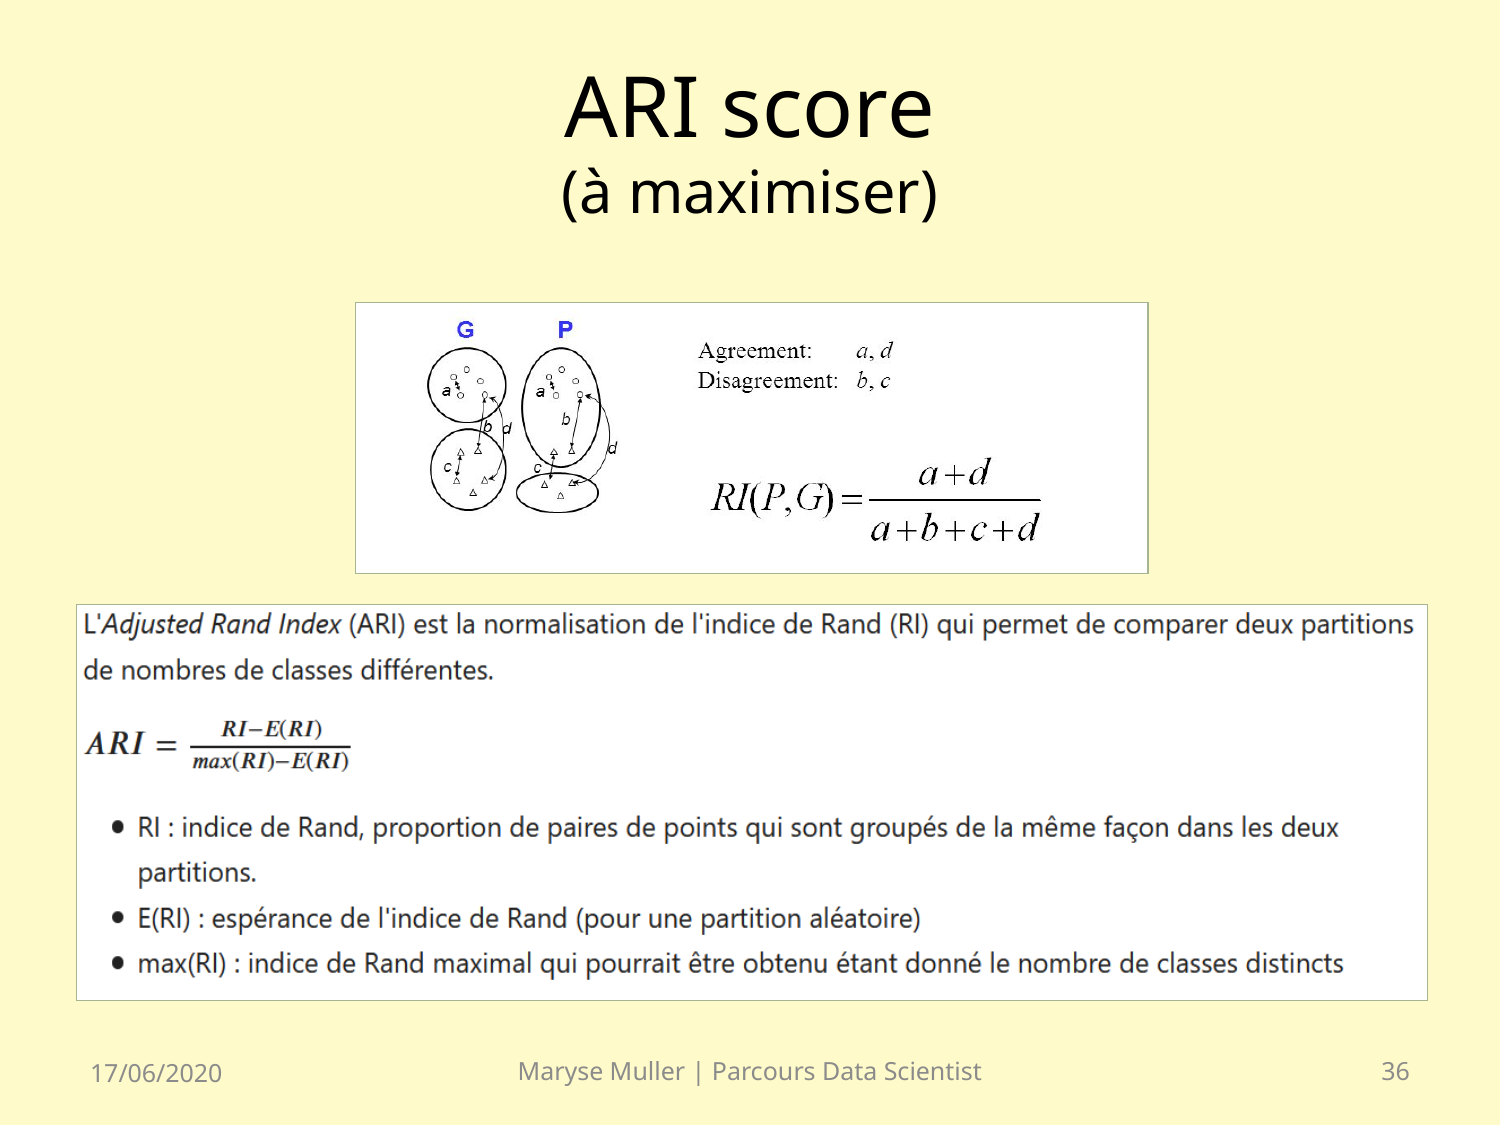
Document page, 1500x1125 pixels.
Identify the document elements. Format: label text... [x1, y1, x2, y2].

footer Maryse Muller | Parcours Data Scientist [472, 1042, 1028, 1103]
title ARI score (à maximiser) [75, 45, 1425, 233]
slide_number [75, 1042, 425, 1103]
picture [355, 302, 1148, 574]
slide_number 36 [1074, 1042, 1425, 1103]
picture [76, 604, 1428, 1000]
